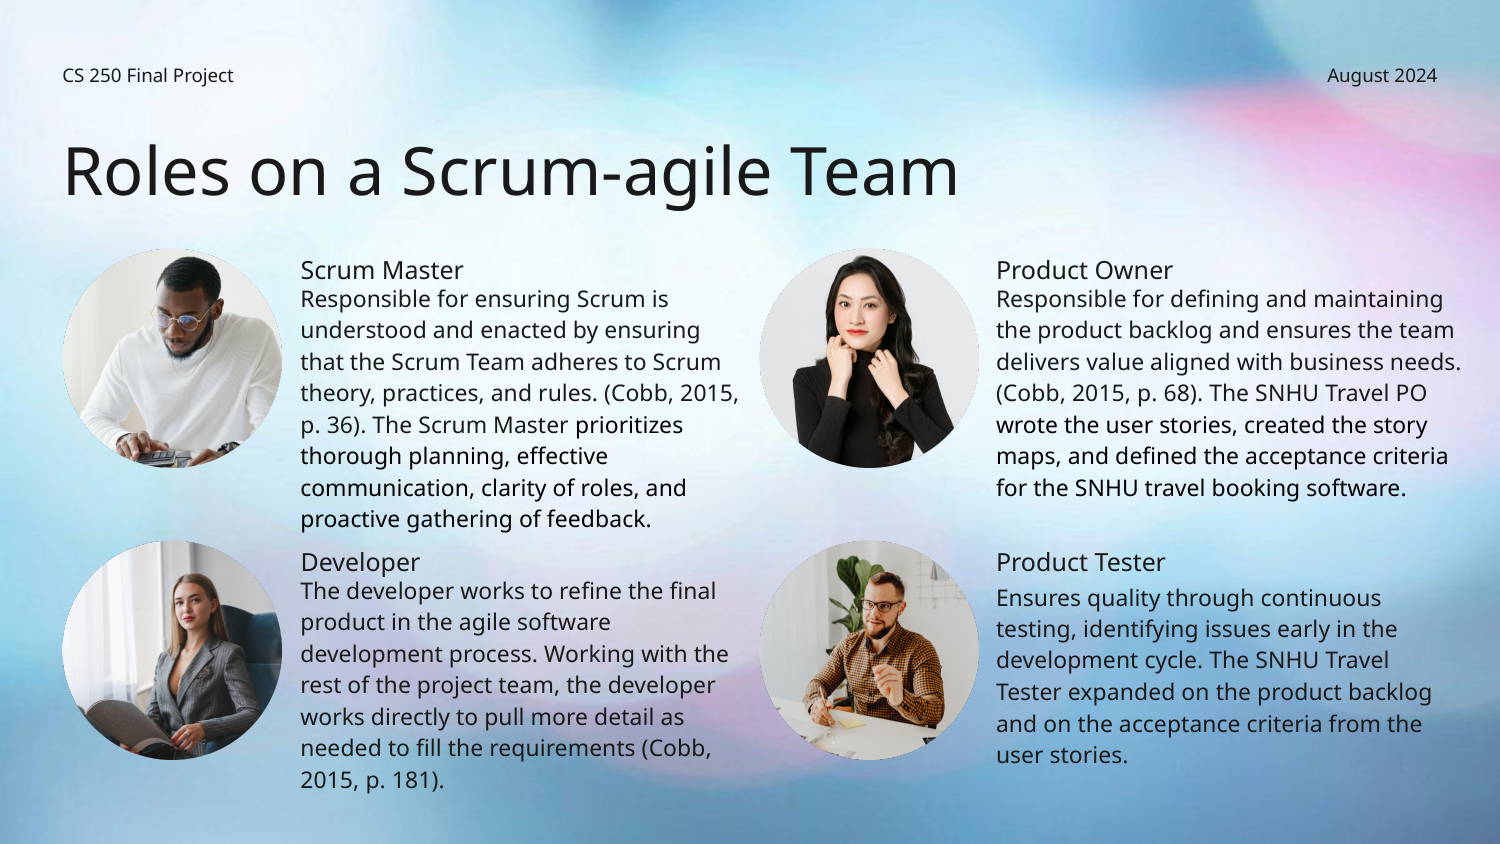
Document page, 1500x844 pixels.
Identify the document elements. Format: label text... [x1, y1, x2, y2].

text_box August 2024 [1265, 64, 1438, 87]
text_box CS 250 Final Project [62, 64, 319, 87]
text_box Scrum Master [300, 248, 500, 280]
text_box Ensures quality through continuous testing, identifying issues early in the development cycle. The SNHU Travel Tester expanded on the product backlog and on the acceptance criteria from the user stories. [996, 578, 1438, 769]
text_box Developer [300, 540, 500, 572]
text_box Product Tester [996, 540, 1240, 577]
picture [0, 0, 1500, 844]
text_box The developer works to refine the final product in the agile software development process. Working with the rest of the project team, the developer works directly to pull more detail as needed to fill the requirements (Cobb, 2015, p. 181). [300, 572, 742, 793]
text_box Responsible for defining and maintaining the product backlog and ensures the team delivers value aligned with business needs. (Cobb, 2015, p. 68). The SNHU Travel PO wrote the user stories, created the story maps, and defined the acceptance criteria for the SNHU travel booking software. [996, 280, 1480, 501]
text_box Product Owner [996, 248, 1196, 280]
text_box Responsible for ensuring Scrum is understood and enacted by ensuring that the Scrum Team adheres to Scrum theory, practices, and rules. (Cobb, 2015, p. 36). The Scrum Master prioritizes thorough planning, effective communication, clarity of roles, and proactive gathering of feedback. [300, 280, 742, 533]
text_box Roles on a Scrum-agile Team [62, 128, 1378, 209]
